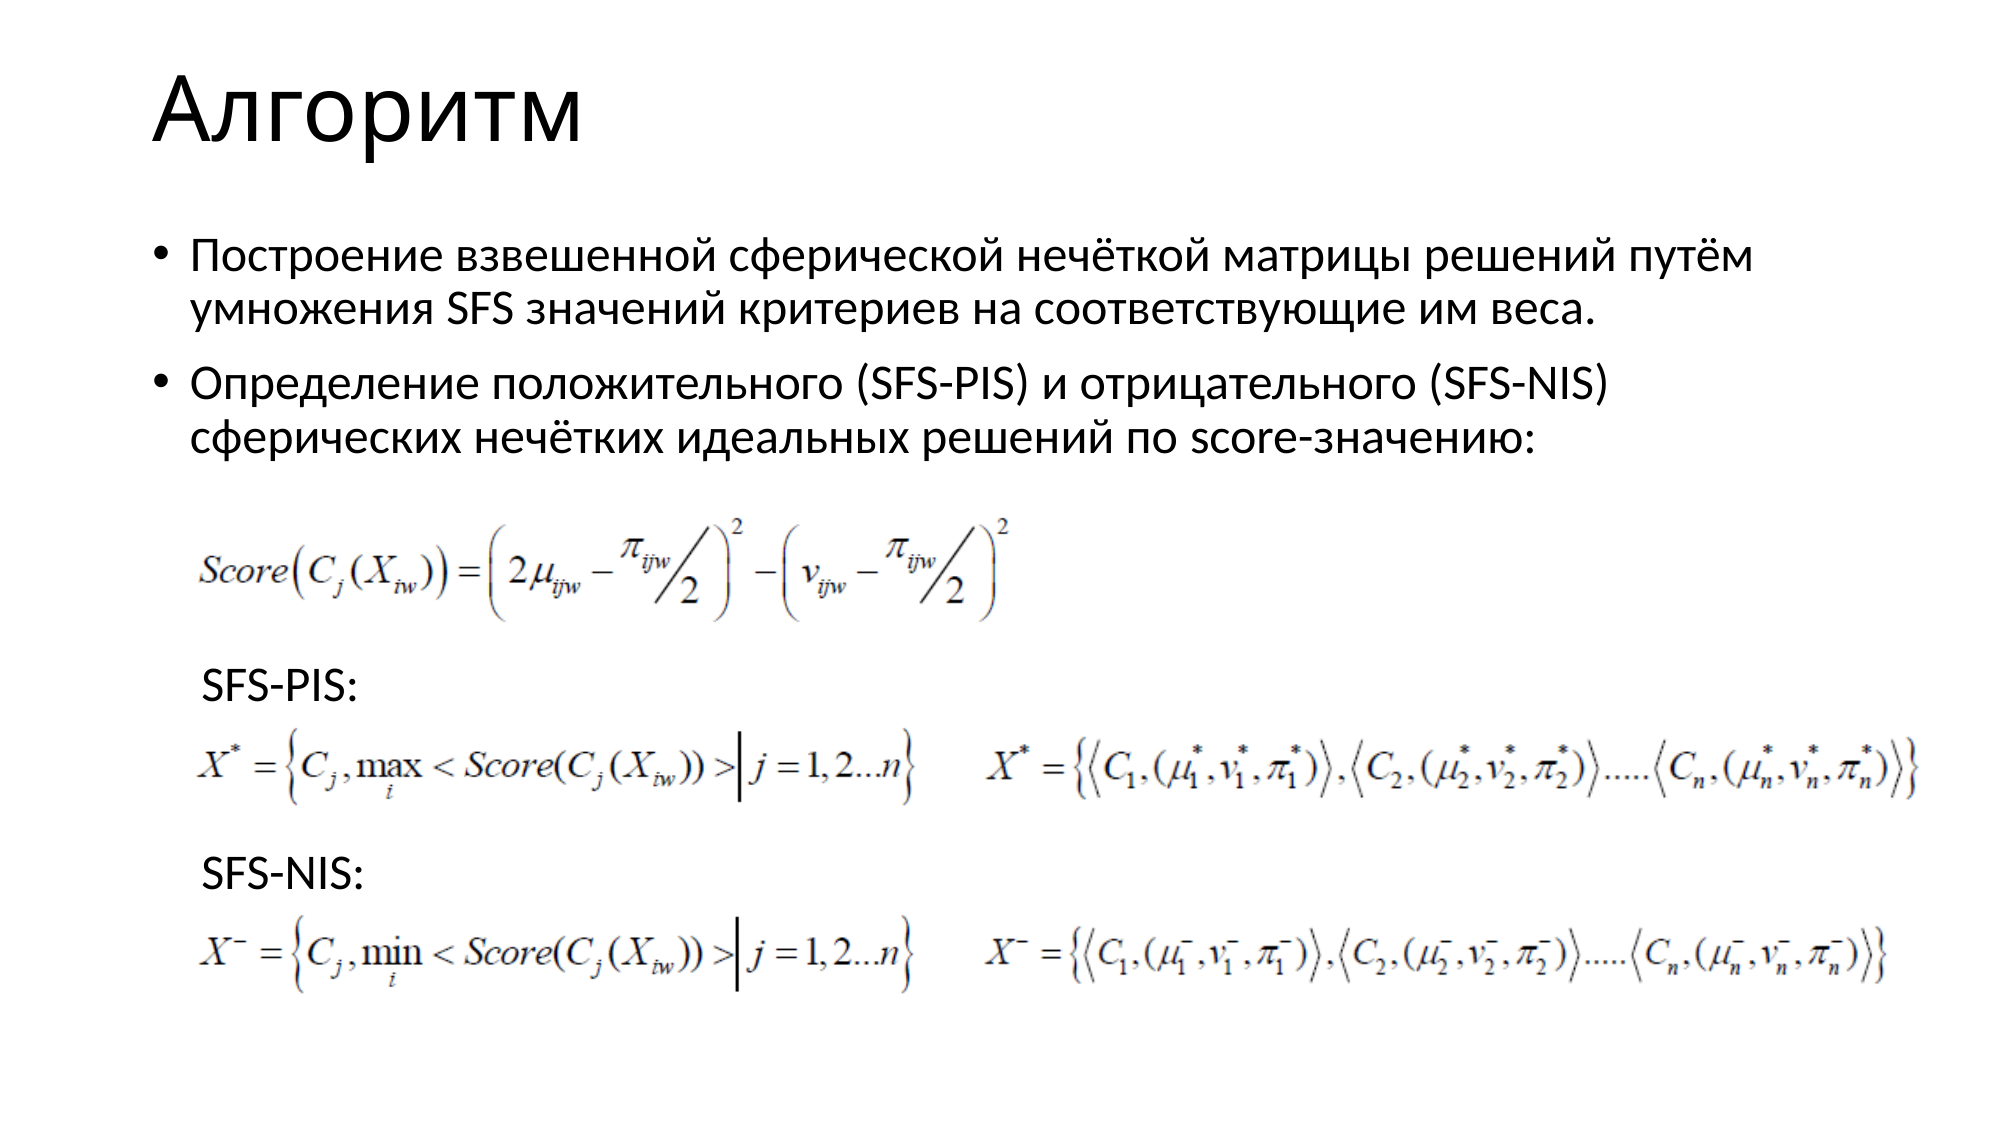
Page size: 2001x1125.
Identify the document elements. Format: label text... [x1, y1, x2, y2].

text_box SFS-NIS: [186, 832, 447, 907]
picture [186, 509, 1014, 630]
picture [193, 906, 919, 1003]
list Построение взвешенной сферической нечёткой матрицы решений путём умножения SFS значений критериев на соответствующие им веса. Определение положительного (SFS-PIS) и отрицательного (SFS-NIS) сферических нечётких идеальных решений по score-значению: [137, 220, 1863, 1014]
picture [186, 719, 926, 818]
title Алгоритм [137, 3, 1863, 220]
picture [978, 916, 1895, 993]
picture [974, 721, 1928, 818]
text_box SFS-PIS: [186, 643, 700, 719]
